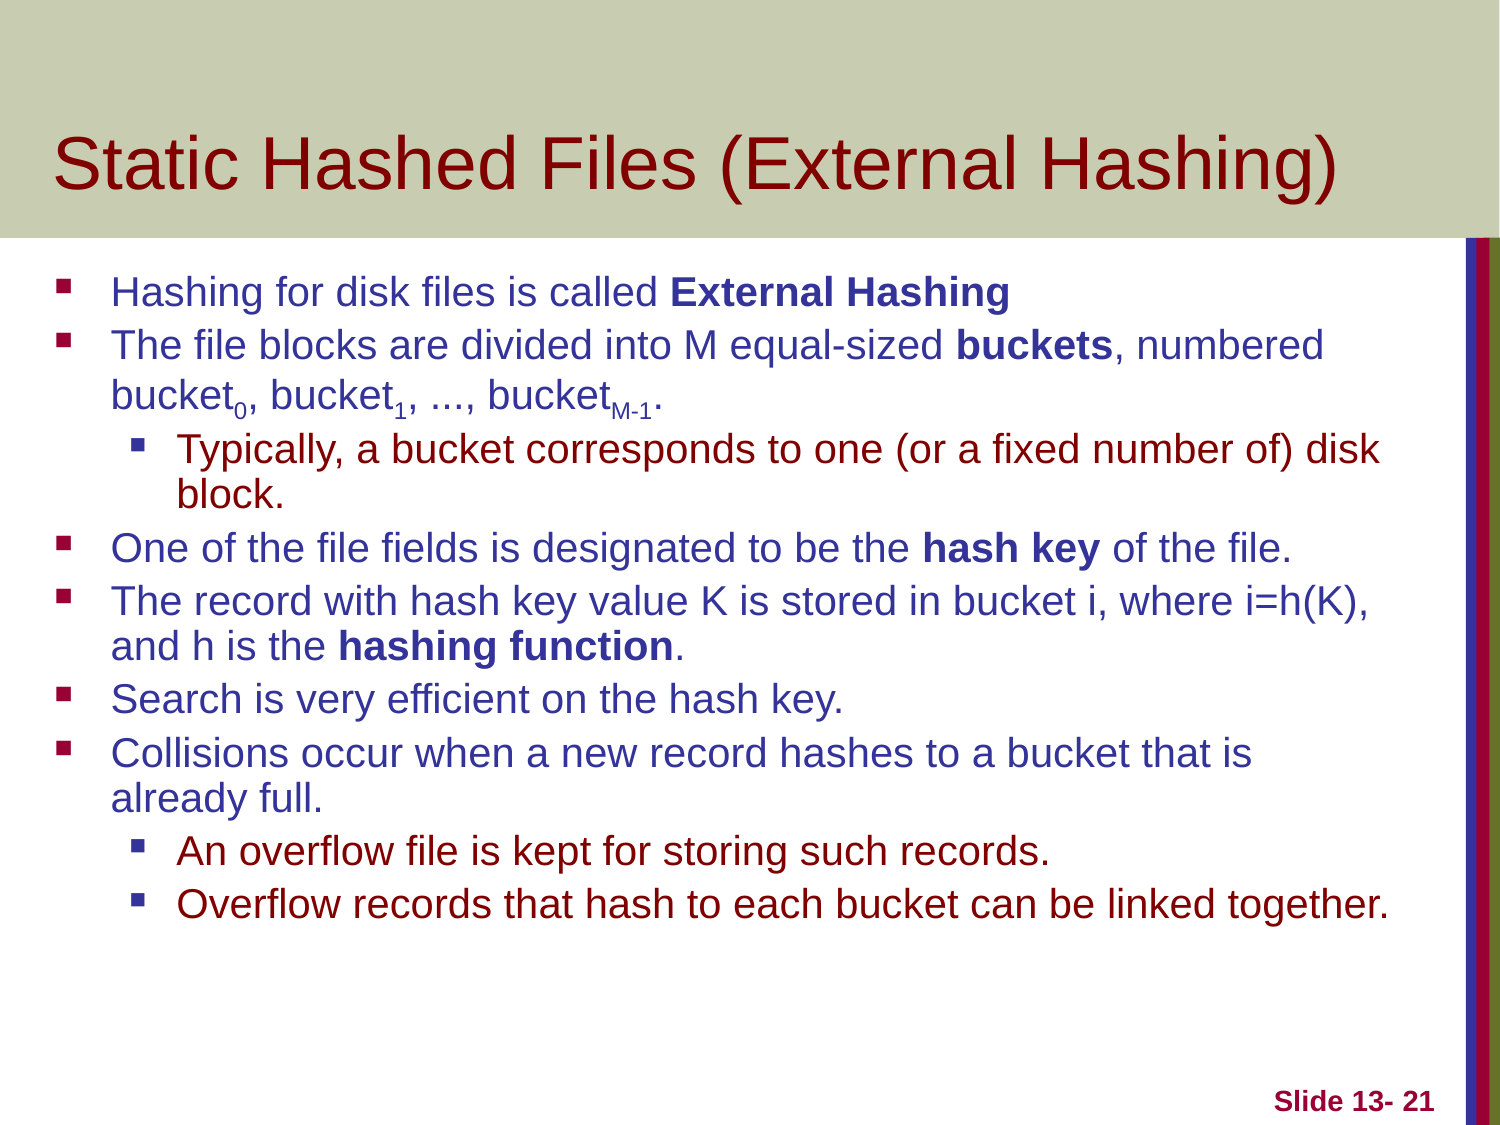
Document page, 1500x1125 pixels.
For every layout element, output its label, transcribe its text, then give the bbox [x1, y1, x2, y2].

slide_number Slide 13- 21 [1137, 1049, 1451, 1125]
list Hashing for disk files is called External Hashing The file blocks are divided into M equal-sized buckets, numbered bucket0, bucket1, ..., bucketM-1. Typically, a bucket corresponds to one (or a fixed number of) disk block. One of the file fields is designated to be the hash key of the file. The record with hash key value K is stored in bucket i, where i=h(K), and h is the hashing function. Search is very efficient on the hash key. Collisions occur when a new record hashes to a bucket that is already full. An overflow file is kept for storing such records. Overflow records that hash to each bucket can be linked together. [39, 262, 1401, 1013]
title Static Hashed Files (External Hashing) [37, 49, 1363, 213]
